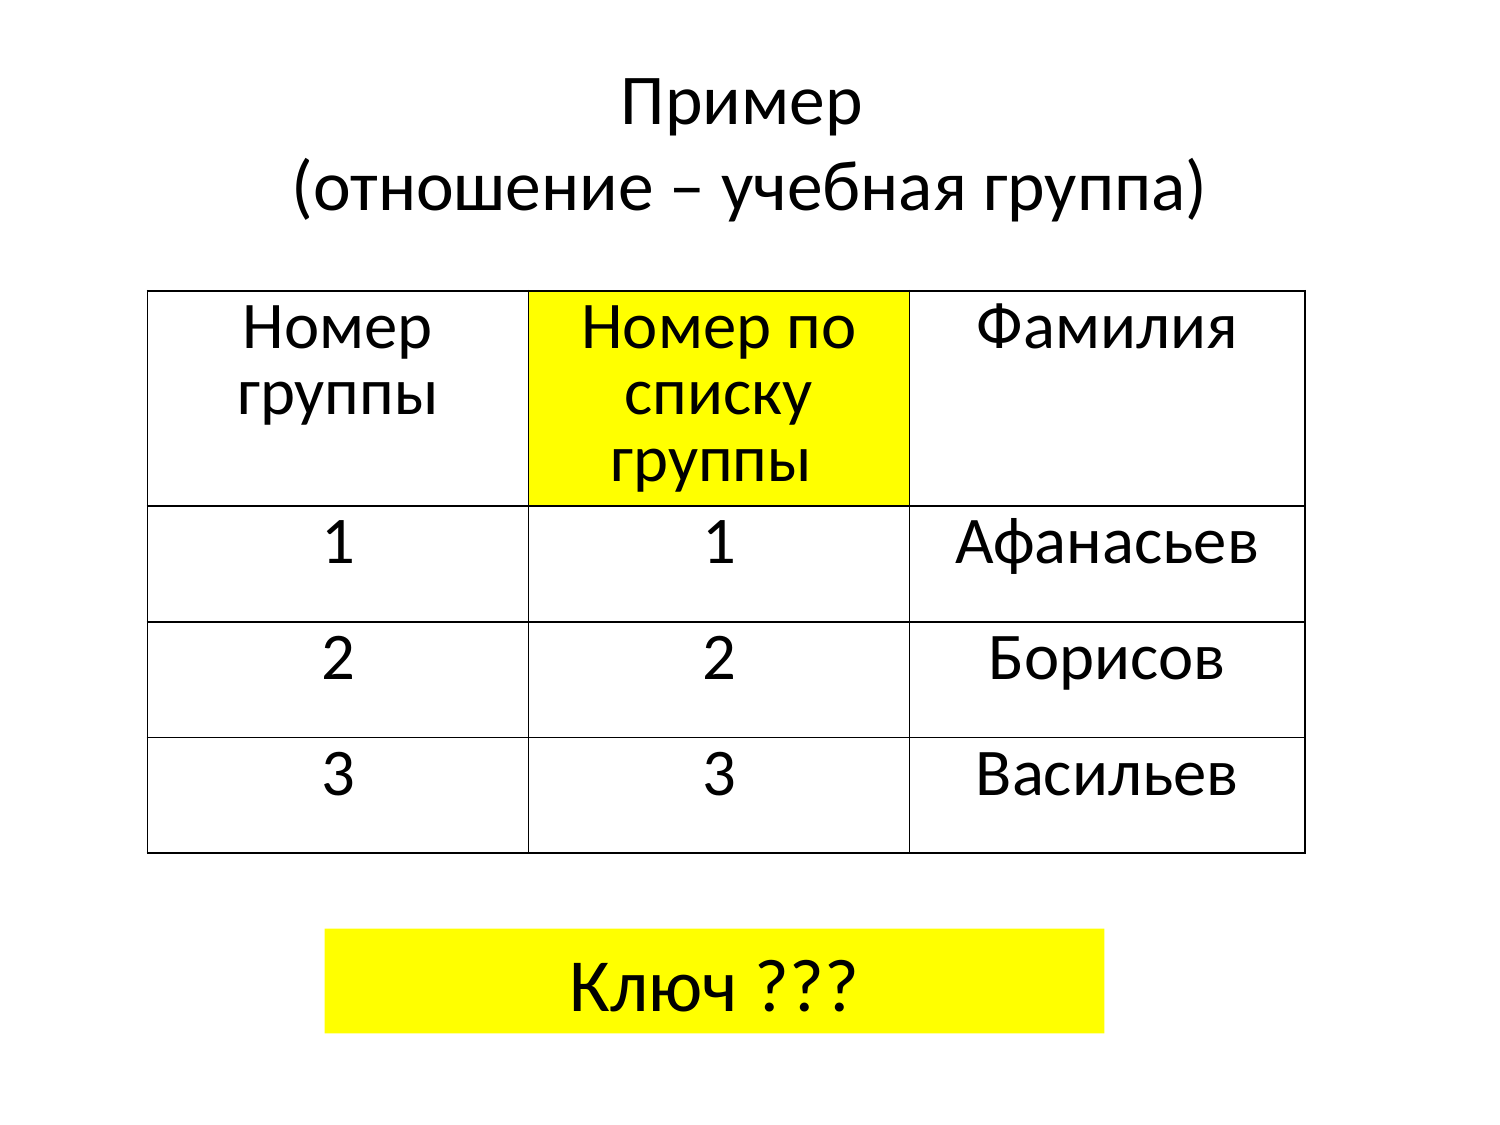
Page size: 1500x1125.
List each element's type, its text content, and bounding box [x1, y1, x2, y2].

table_cell 1 [148, 507, 528, 621]
table_cell Афанасьев [910, 507, 1304, 621]
table_header Номер группы [148, 292, 528, 505]
title Пример (отношение – учебная группа) [75, 45, 1425, 233]
table_header Номер по списку группы [529, 292, 909, 505]
table_header Фамилия [910, 292, 1304, 505]
table_cell 1 [529, 507, 909, 621]
table_cell 2 [148, 623, 528, 737]
table_cell Васильев [910, 738, 1304, 852]
table_cell Борисов [910, 623, 1304, 737]
table_cell 3 [148, 738, 528, 852]
table_cell 2 [529, 623, 909, 737]
text_box Ключ ??? [324, 928, 1105, 1034]
table_cell 3 [529, 738, 909, 852]
